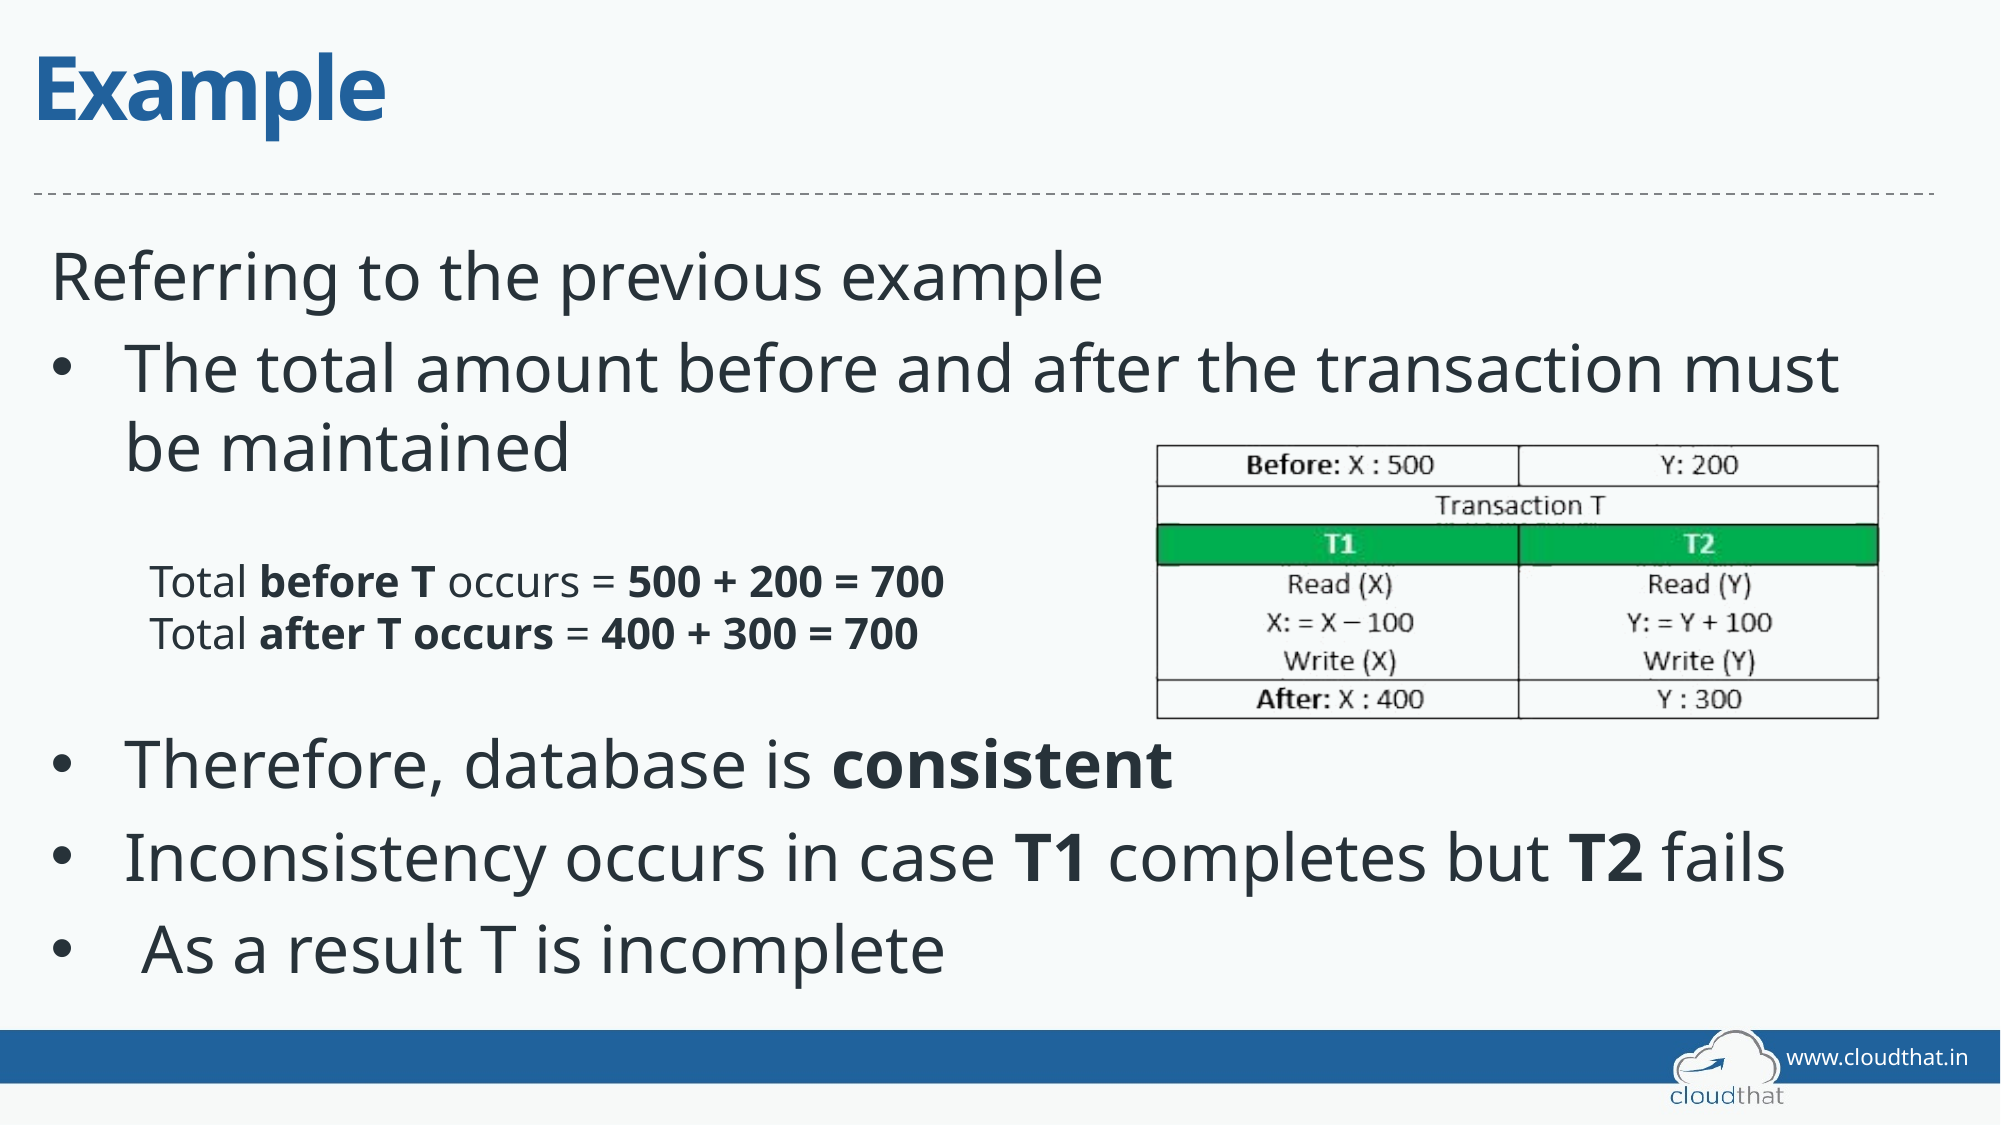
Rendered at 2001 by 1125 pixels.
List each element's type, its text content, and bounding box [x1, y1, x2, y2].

title Example [31, 30, 1935, 139]
picture [0, 1026, 2001, 1124]
picture [1143, 426, 1901, 737]
list Referring to the previous example The total amount before and after the transaction must be maintained Total before T occurs = 500 + 200 = 700 Total after T occurs = 400 + 300 = 700 Therefore, database is consistent Inconsistency occurs in case T1 completes but T2 fails As a result T is incomplete [35, 226, 1935, 1003]
